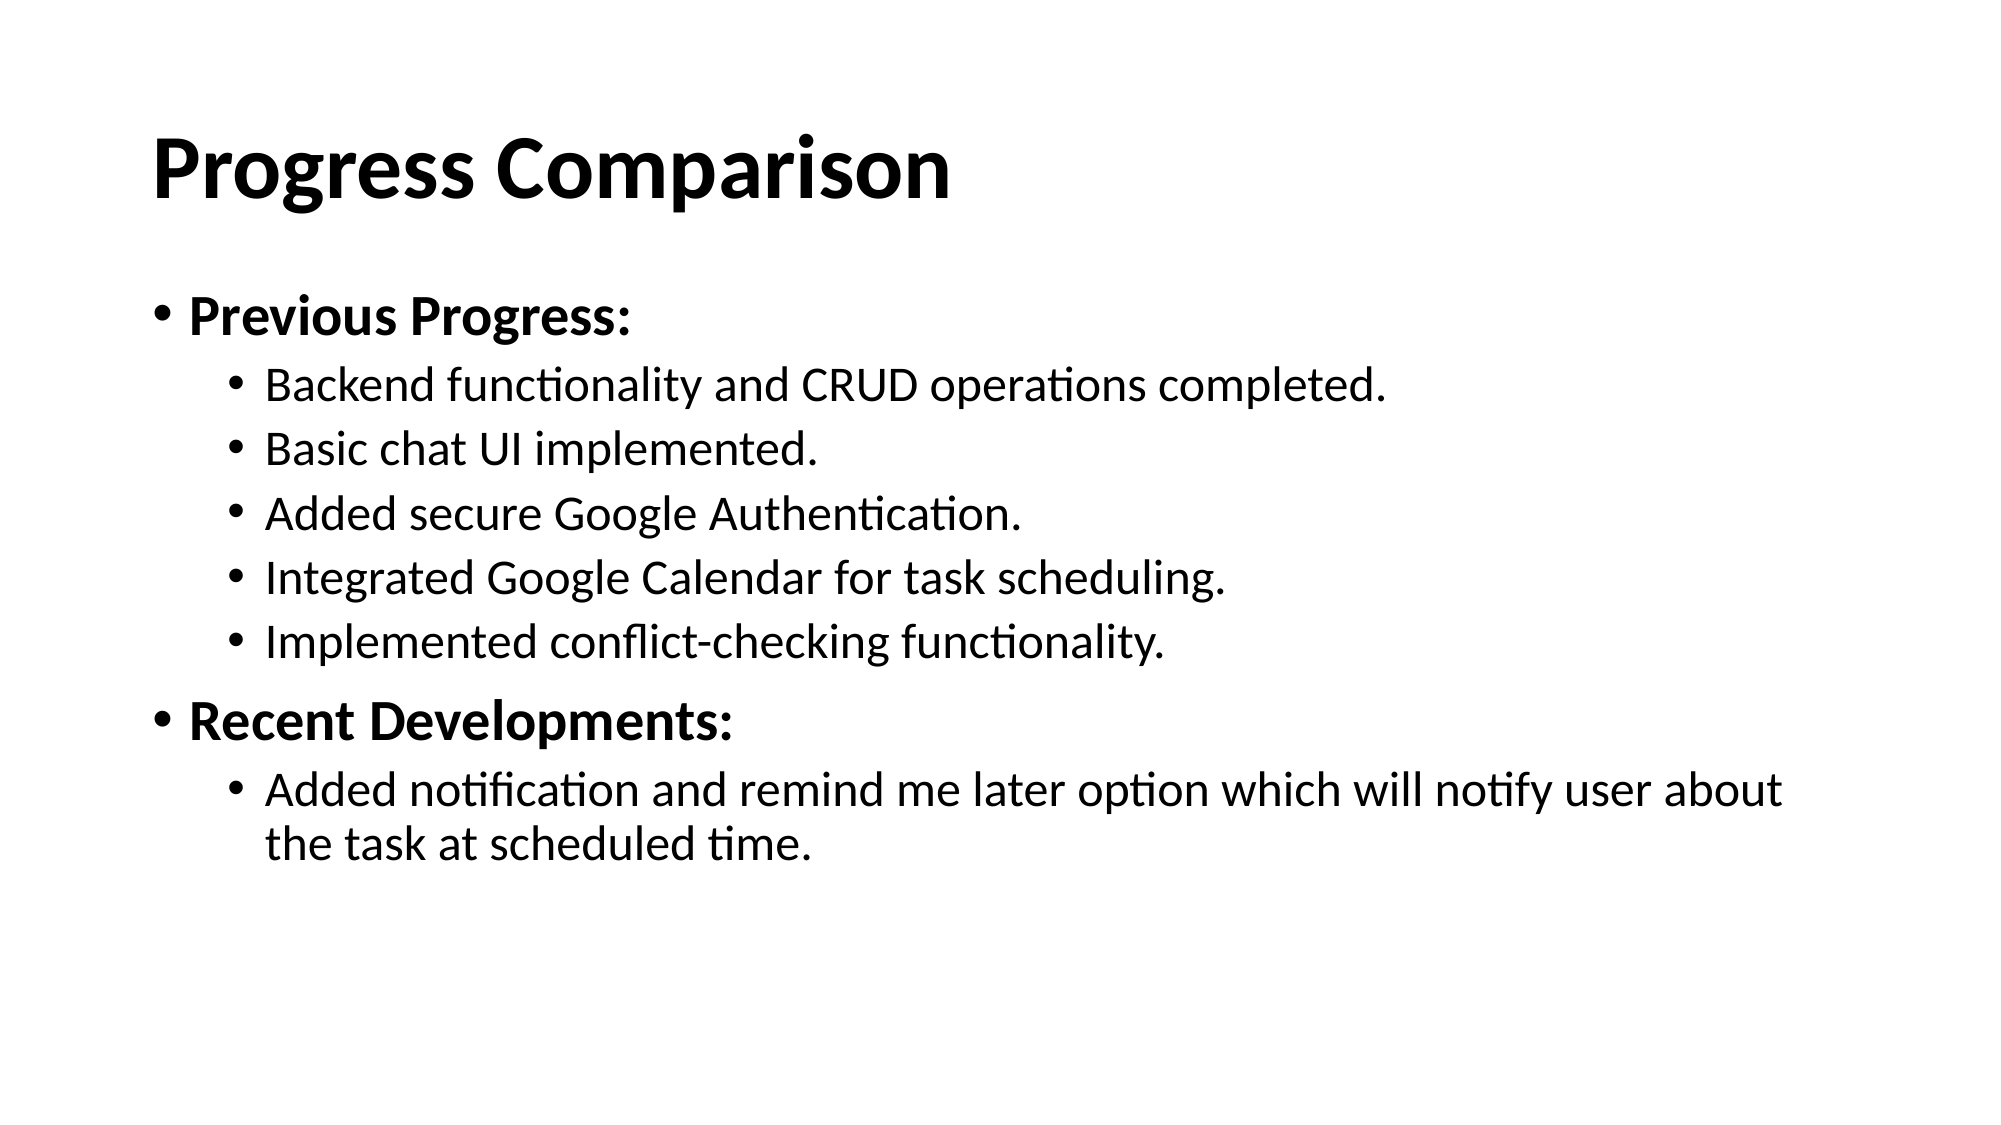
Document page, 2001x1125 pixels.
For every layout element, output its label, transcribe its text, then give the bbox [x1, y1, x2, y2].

title Progress Comparison [137, 59, 1863, 277]
list Previous Progress: Backend functionality and CRUD operations completed. Basic chat UI implemented. Added secure Google Authentication. Integrated Google Calendar for task scheduling. Implemented conflict-checking functionality. Recent Developments: Added notification and remind me later option which will notify user about the task at scheduled time. [137, 277, 1863, 1014]
